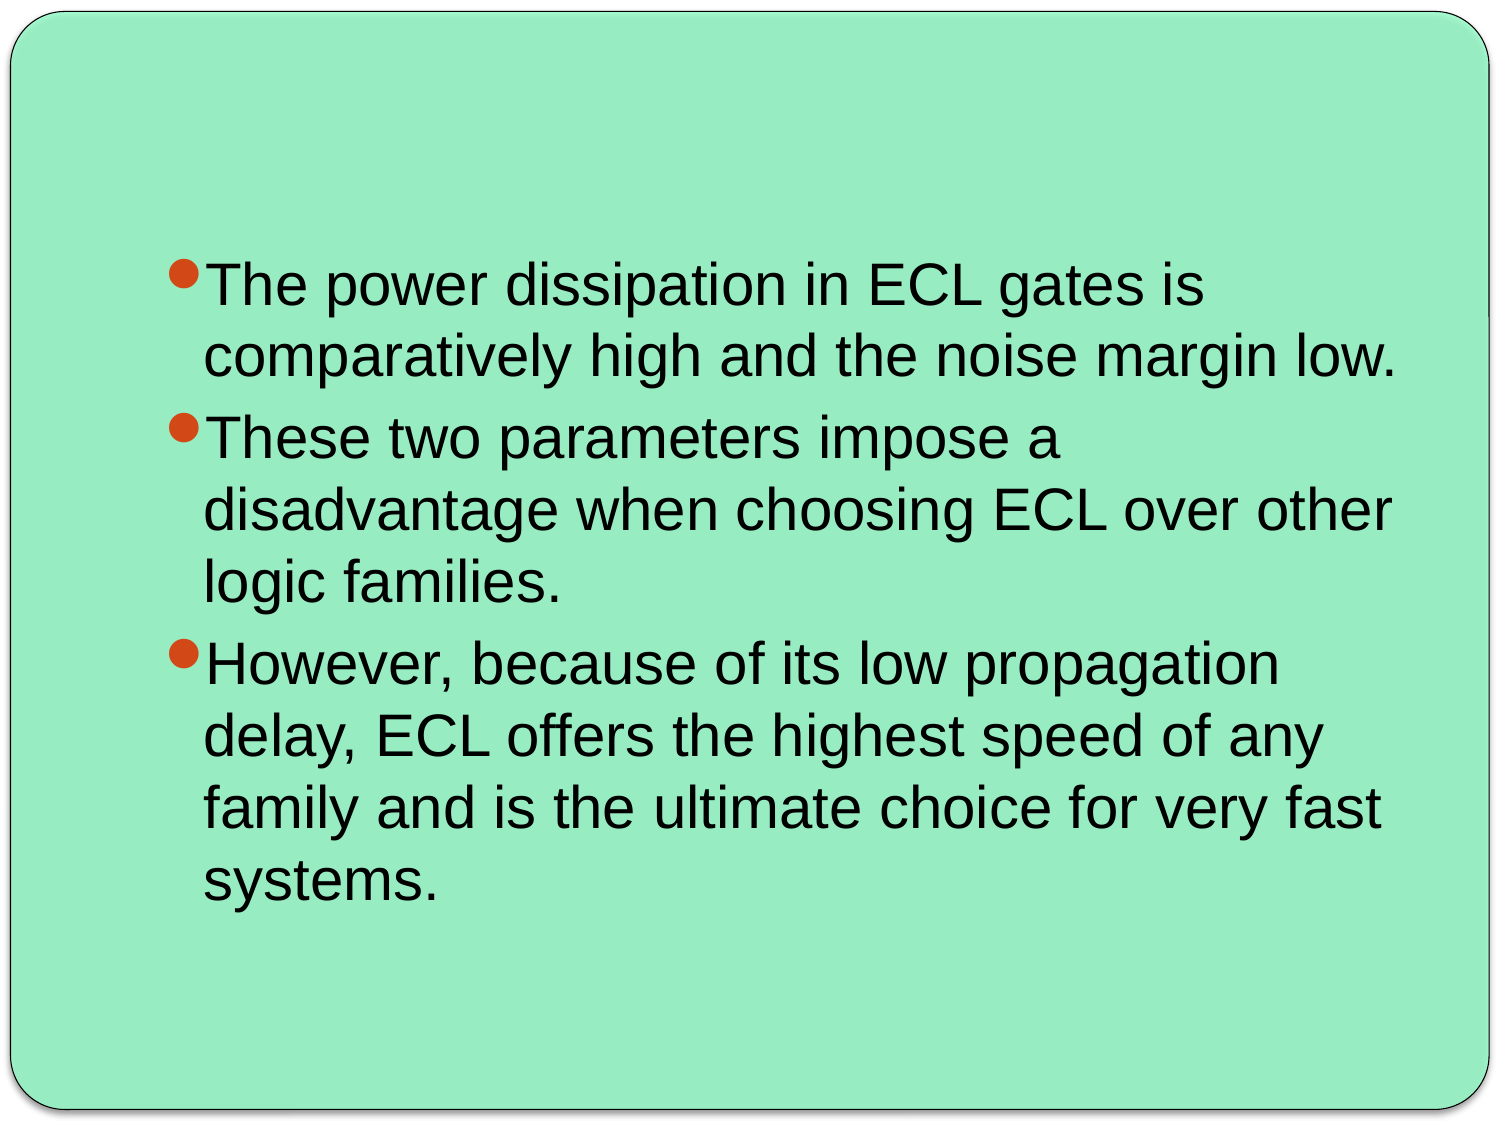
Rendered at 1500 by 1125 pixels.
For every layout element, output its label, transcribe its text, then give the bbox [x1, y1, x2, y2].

list The power dissipation in ECL gates is comparatively high and the noise margin low. These two parameters impose a disadvantage when choosing ECL over other logic families. However, because of its low propagation delay, ECL offers the highest speed of any family and is the ultimate choice for very fast systems. [150, 237, 1425, 988]
